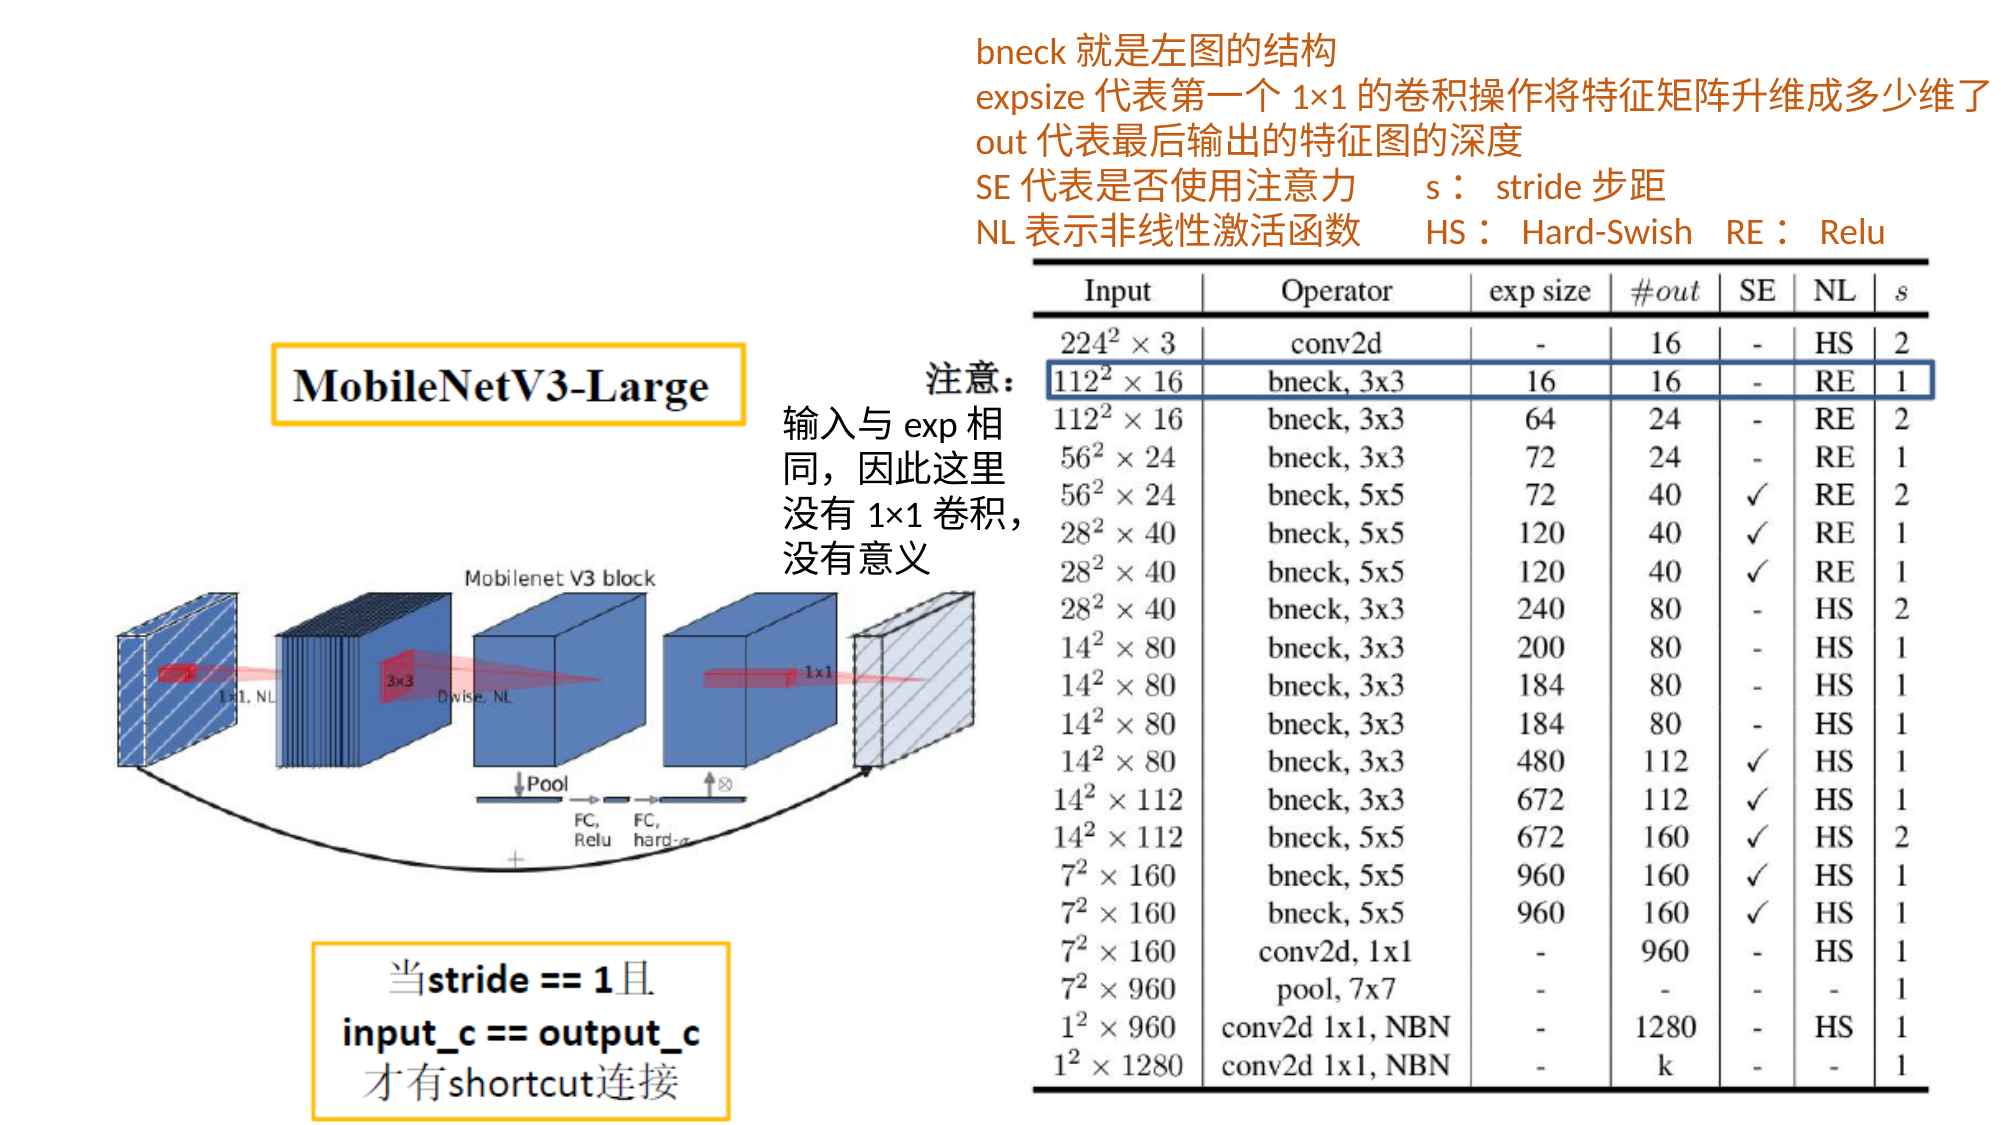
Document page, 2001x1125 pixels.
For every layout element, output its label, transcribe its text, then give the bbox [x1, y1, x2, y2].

text_box bneck就是左图的结构 expsize代表第一个1×1的卷积操作将特征矩阵升维成多少维了 out代表最后输出的特征图的深度 SE代表是否使用注意力 s：stride步距 NL表示非线性激活函数 HS：Hard-Swish RE：Relu [960, 19, 2000, 260]
picture [82, 217, 1960, 1125]
